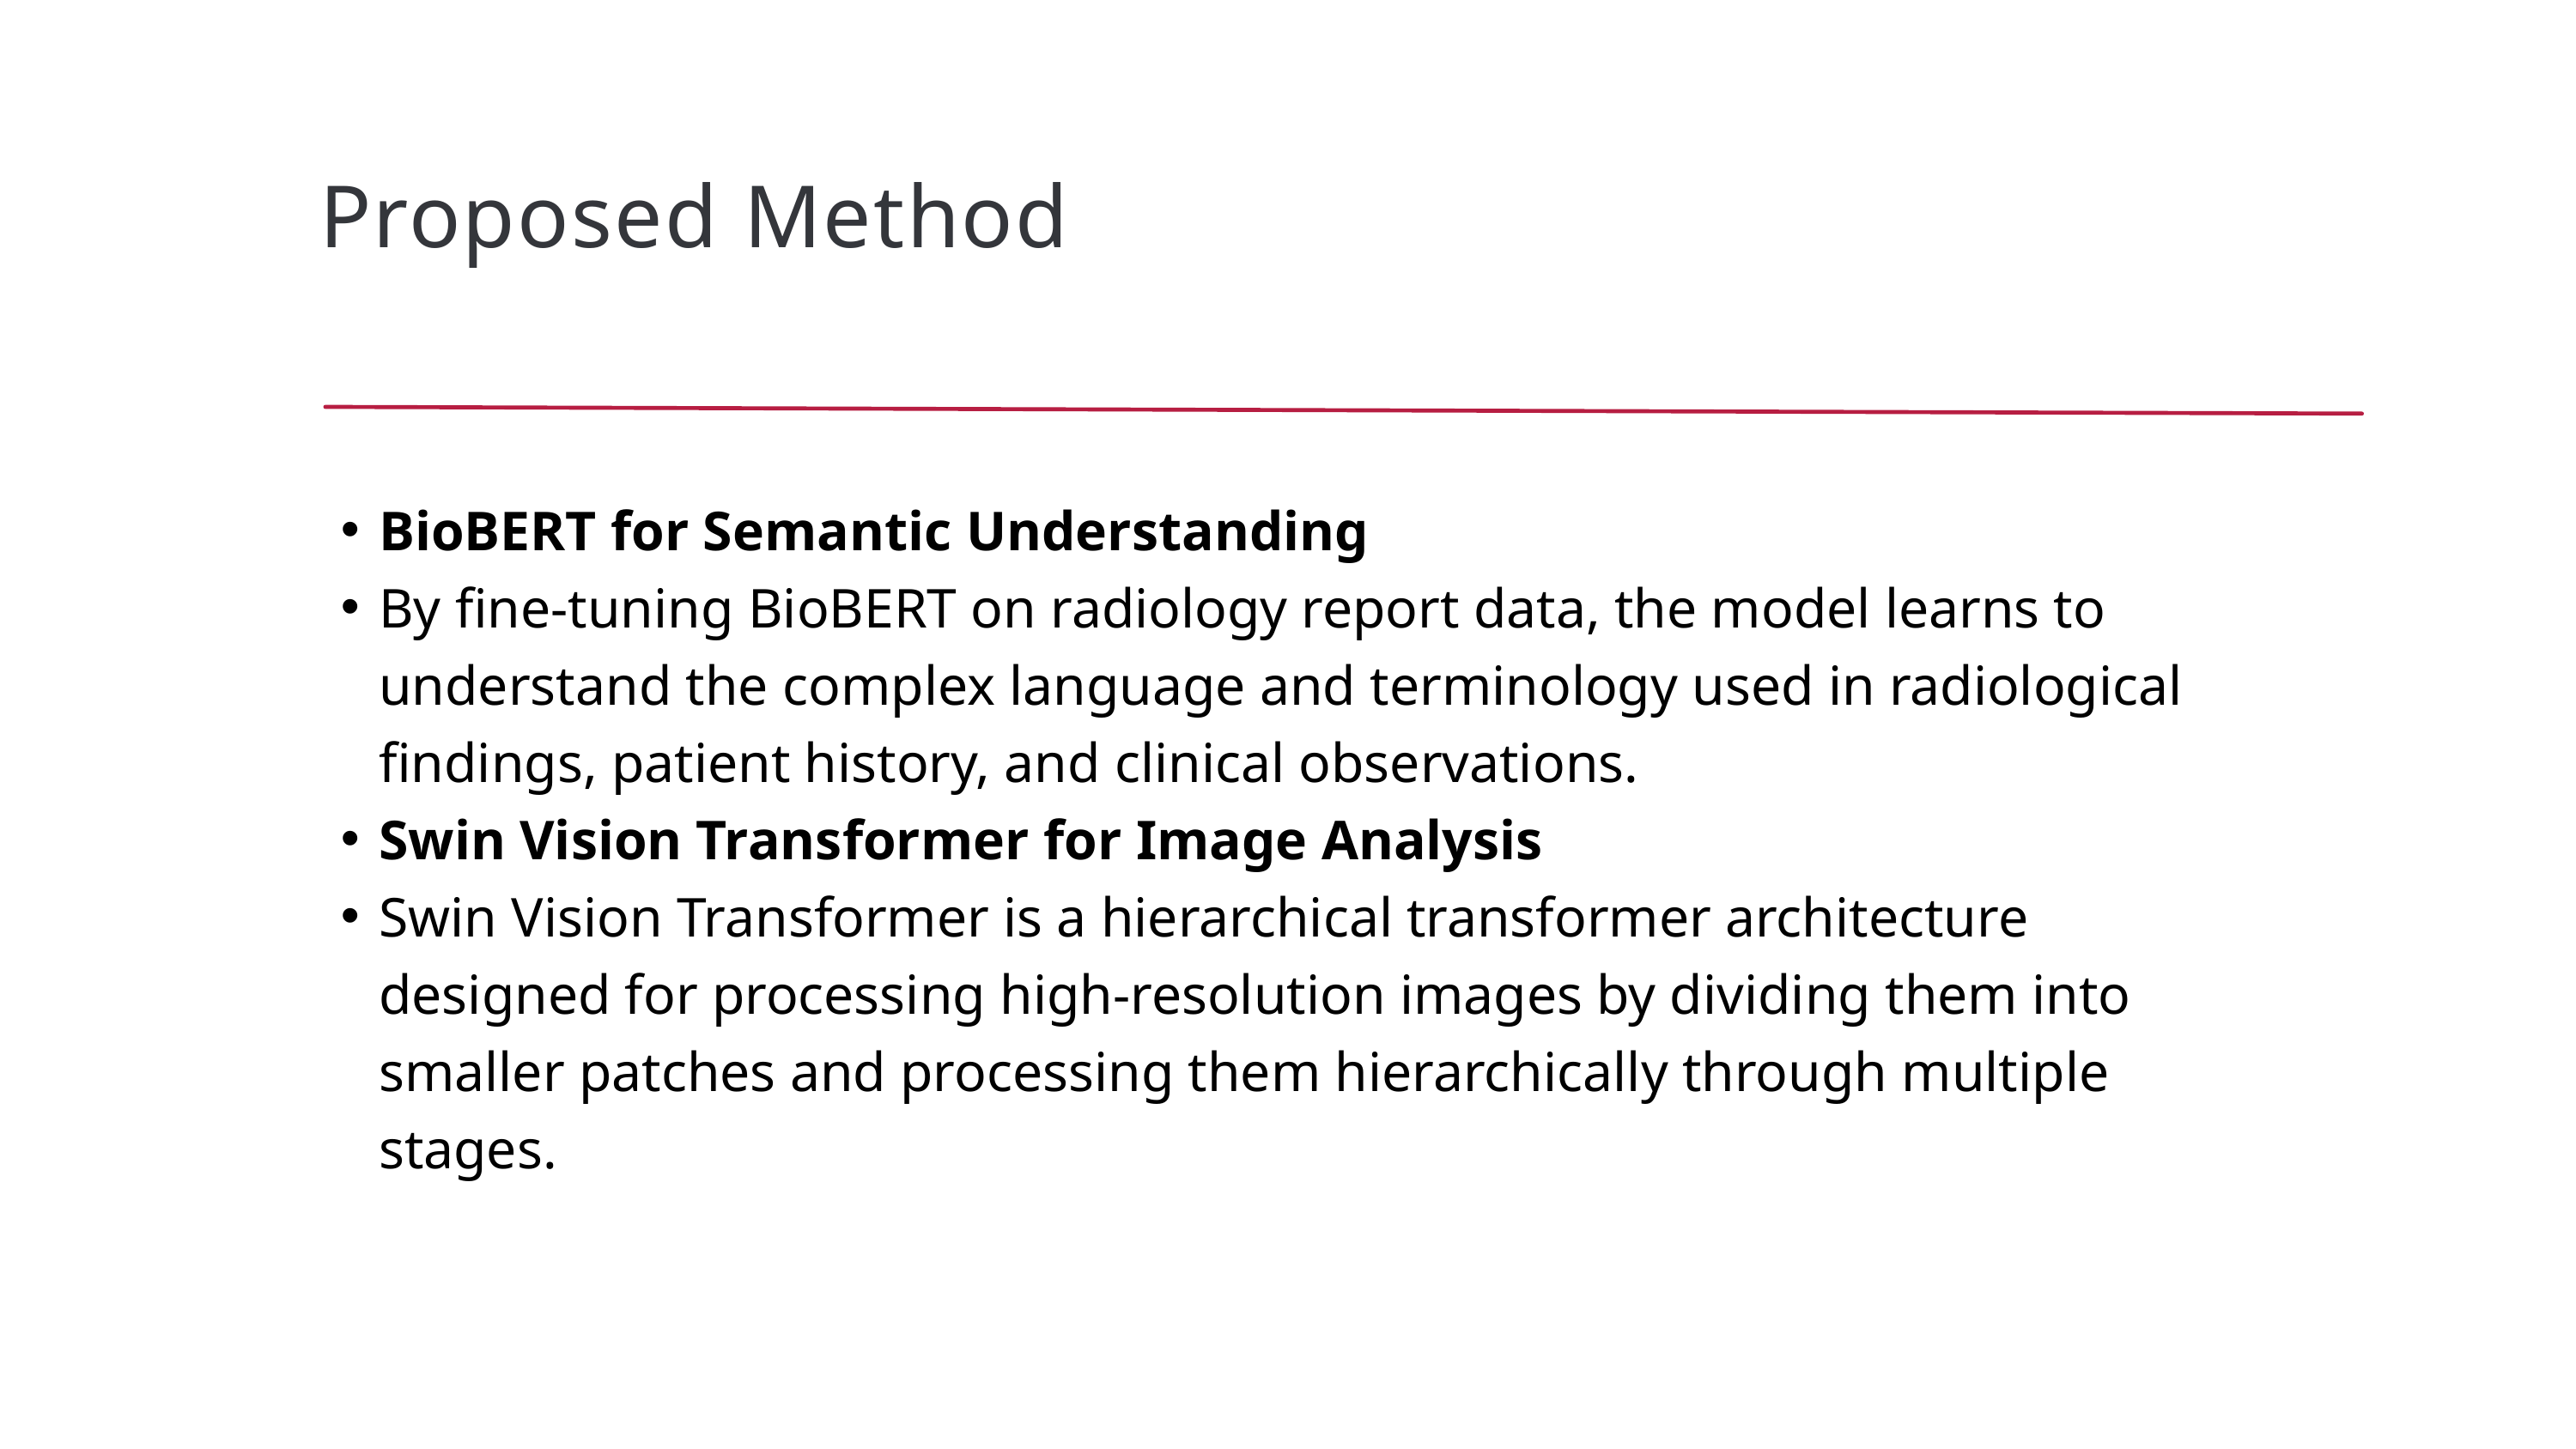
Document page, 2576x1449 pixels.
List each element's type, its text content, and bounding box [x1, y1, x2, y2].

text_box BioBERT for Semantic Understanding By fine-tuning BioBERT on radiology report data, the model learns to understand the complex language and terminology used in radiological findings, patient history, and clinical observations. Swin Vision Transformer for Image Analysis Swin Vision Transformer is a hierarchical transformer architecture designed for processing high-resolution images by dividing them into smaller patches and processing them hierarchically through multiple stages. [289, 477, 2201, 1185]
text_box Proposed Method [319, 172, 2324, 265]
